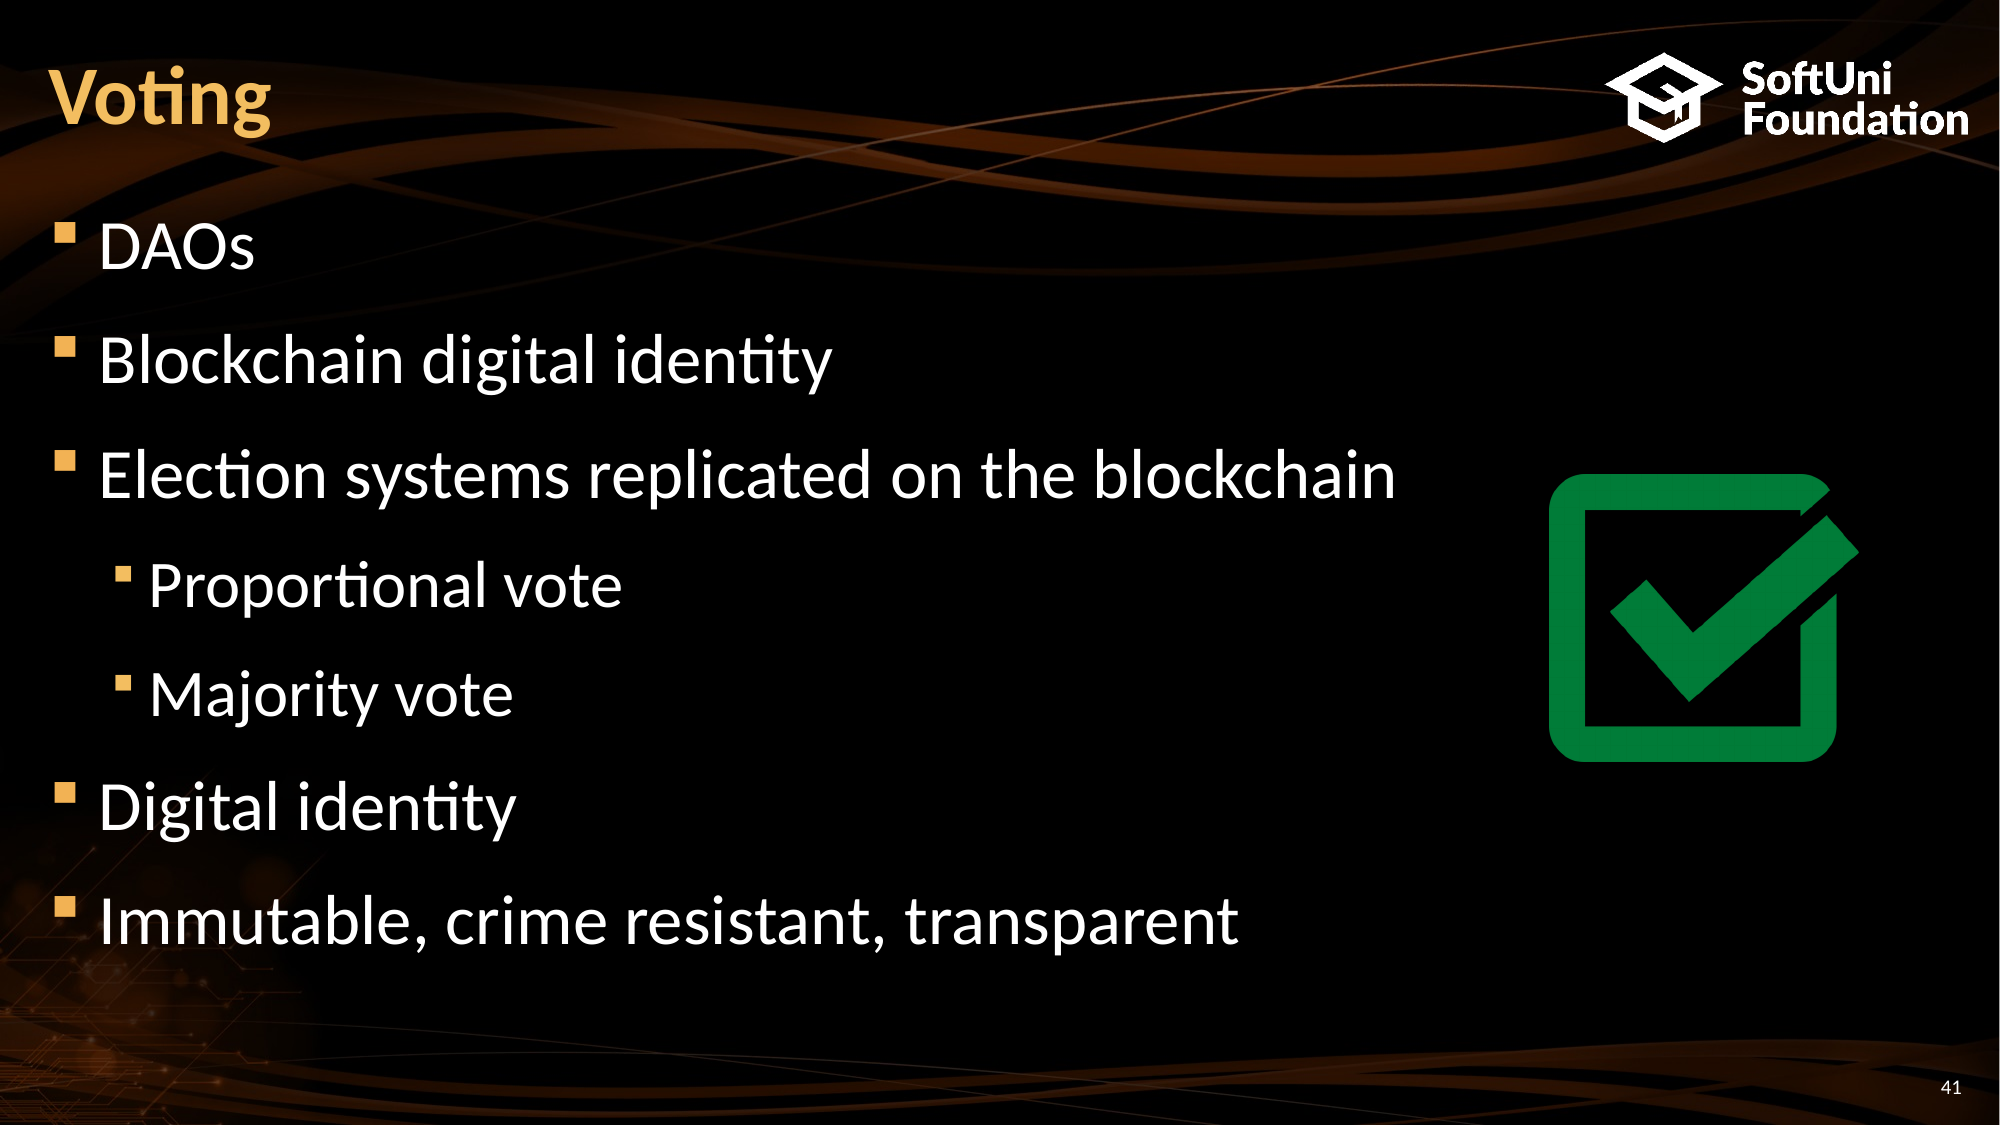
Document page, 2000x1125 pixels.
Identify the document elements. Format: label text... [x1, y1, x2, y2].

title Voting [30, 6, 1602, 189]
picture [0, 0, 2000, 1125]
list DAOs Blockchain digital identity Election systems replicated on the blockchain Proportional vote Majority vote Digital identity Immutable, crime resistant, transparent [31, 188, 1968, 1103]
